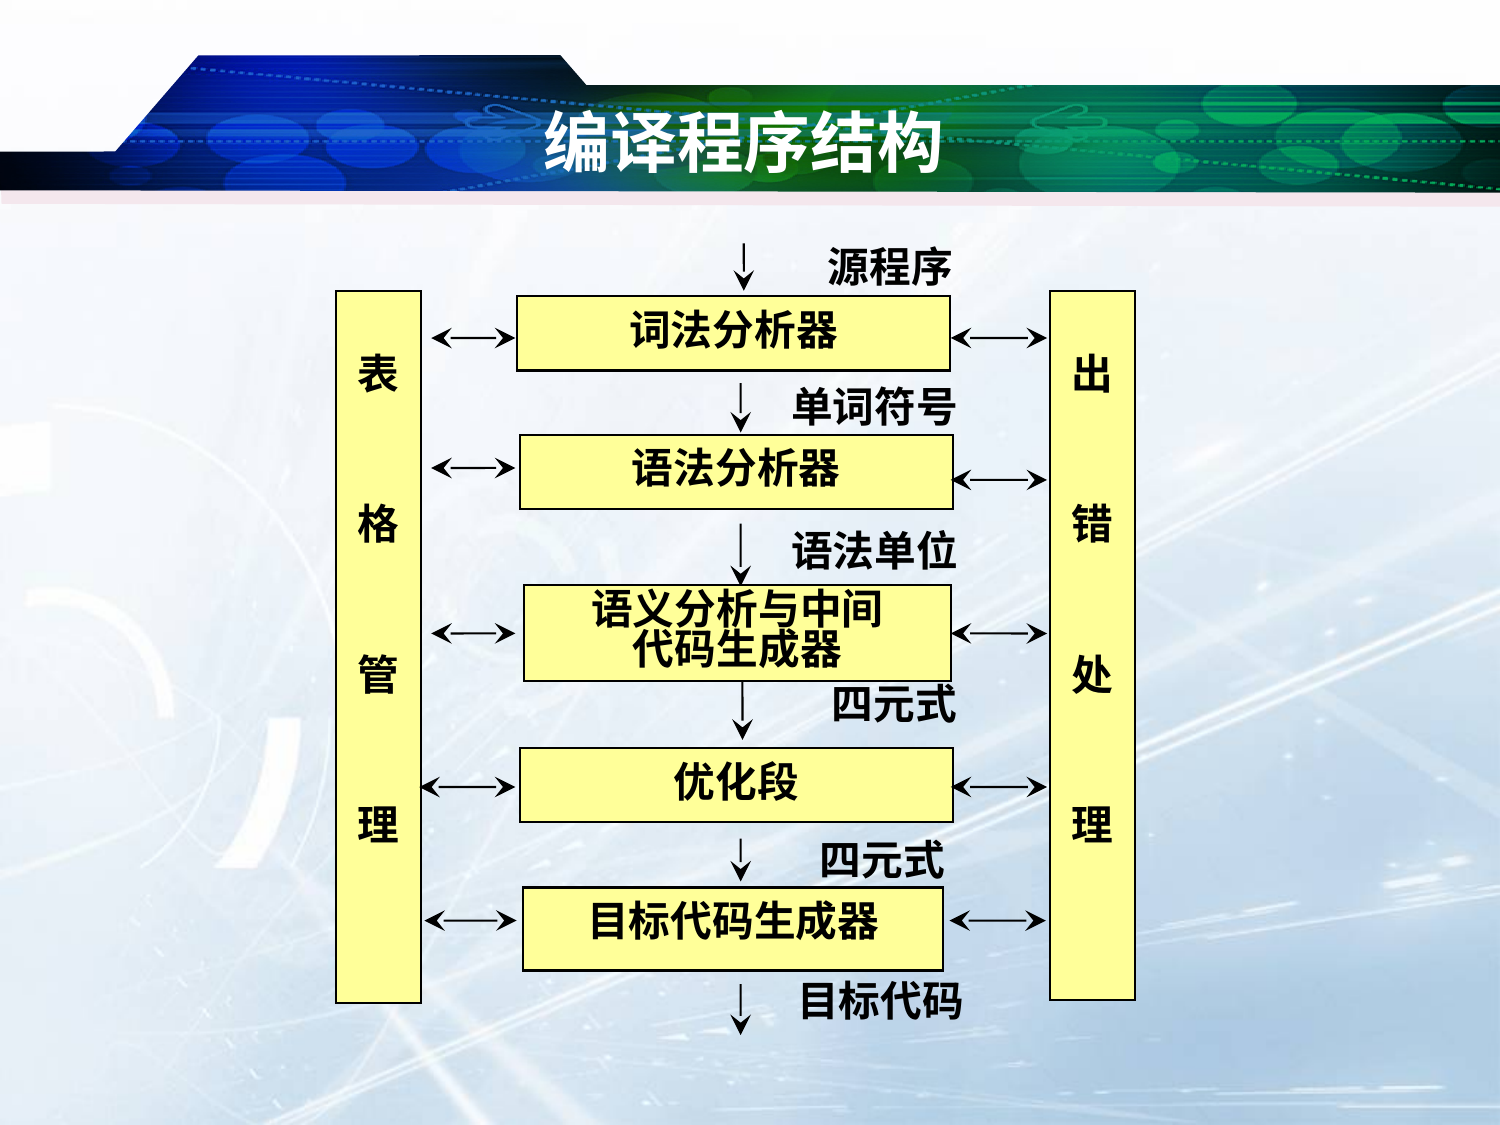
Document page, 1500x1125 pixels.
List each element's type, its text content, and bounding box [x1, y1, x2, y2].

text_box 目标代码生成器 [522, 887, 944, 971]
picture [0, 0, 1500, 1125]
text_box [740, 983, 996, 1036]
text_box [742, 679, 944, 741]
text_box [419, 337, 517, 921]
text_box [740, 382, 944, 433]
text_box 表 格 管 理 [336, 290, 421, 1004]
title 编译程序结构 [99, 94, 1388, 188]
text_box 语义分析与中间 代码生成器 [523, 585, 944, 681]
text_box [949, 337, 1048, 921]
text_box 出 错 处 理 [1050, 290, 1135, 1000]
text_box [743, 243, 1011, 292]
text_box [740, 838, 944, 882]
text_box 语法分析器 [522, 434, 944, 509]
text_box 词法分析器 [517, 296, 950, 371]
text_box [740, 523, 944, 587]
text_box 优化段 [522, 748, 944, 823]
